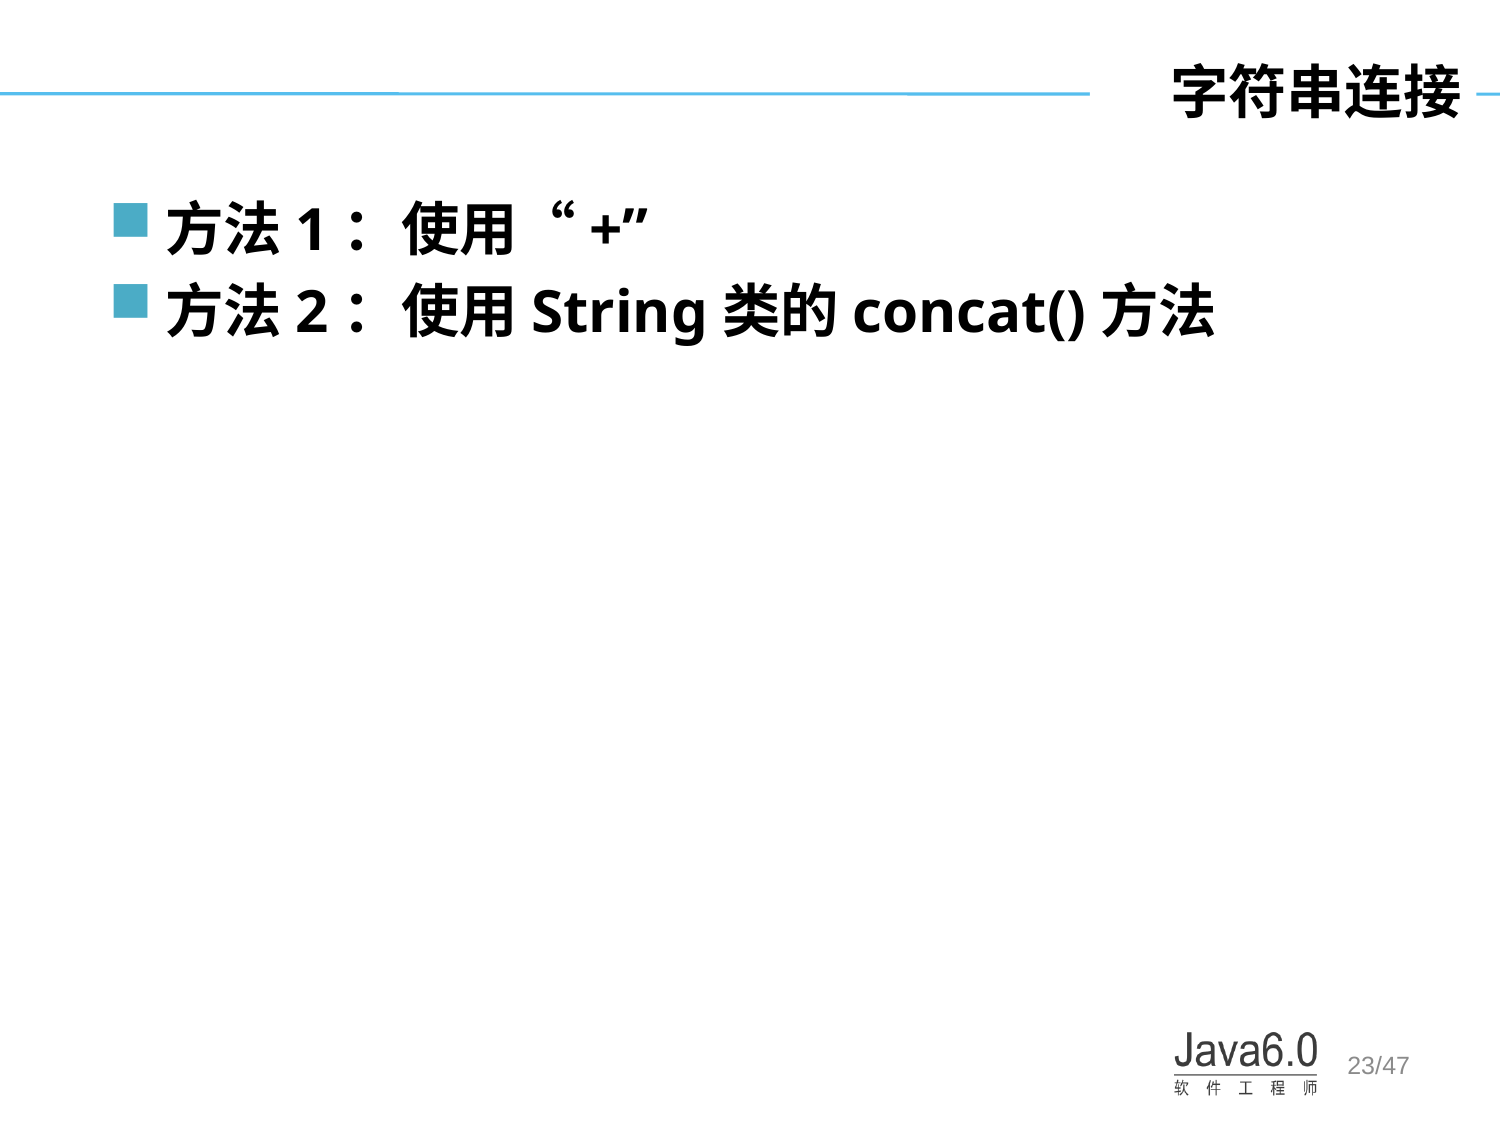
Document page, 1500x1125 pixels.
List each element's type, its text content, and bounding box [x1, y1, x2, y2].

picture [1278, 1031, 1317, 1042]
text_box /47 [1074, 1042, 1425, 1103]
title 字符串连接 [1089, 43, 1477, 138]
list 方法1：使用“+” 方法2：使用String类的concat()方法 [93, 184, 1278, 1048]
